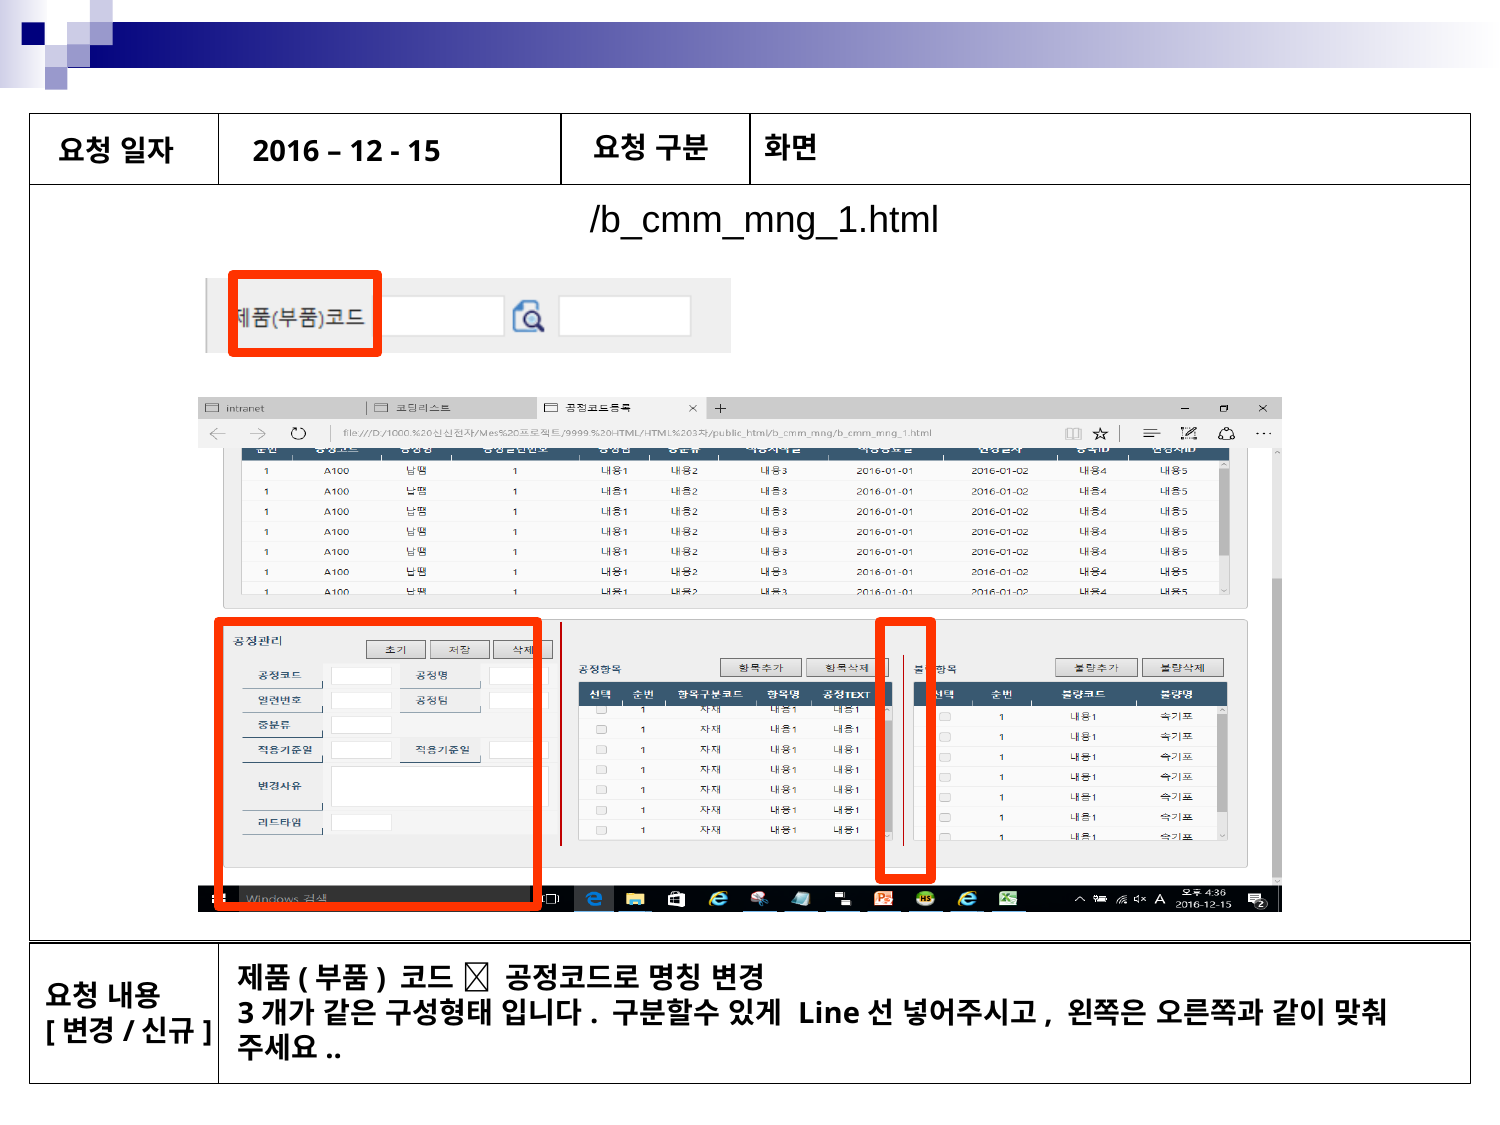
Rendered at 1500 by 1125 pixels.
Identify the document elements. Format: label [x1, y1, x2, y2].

picture [198, 278, 731, 353]
picture [198, 396, 1282, 913]
text_box [29, 113, 1471, 1084]
